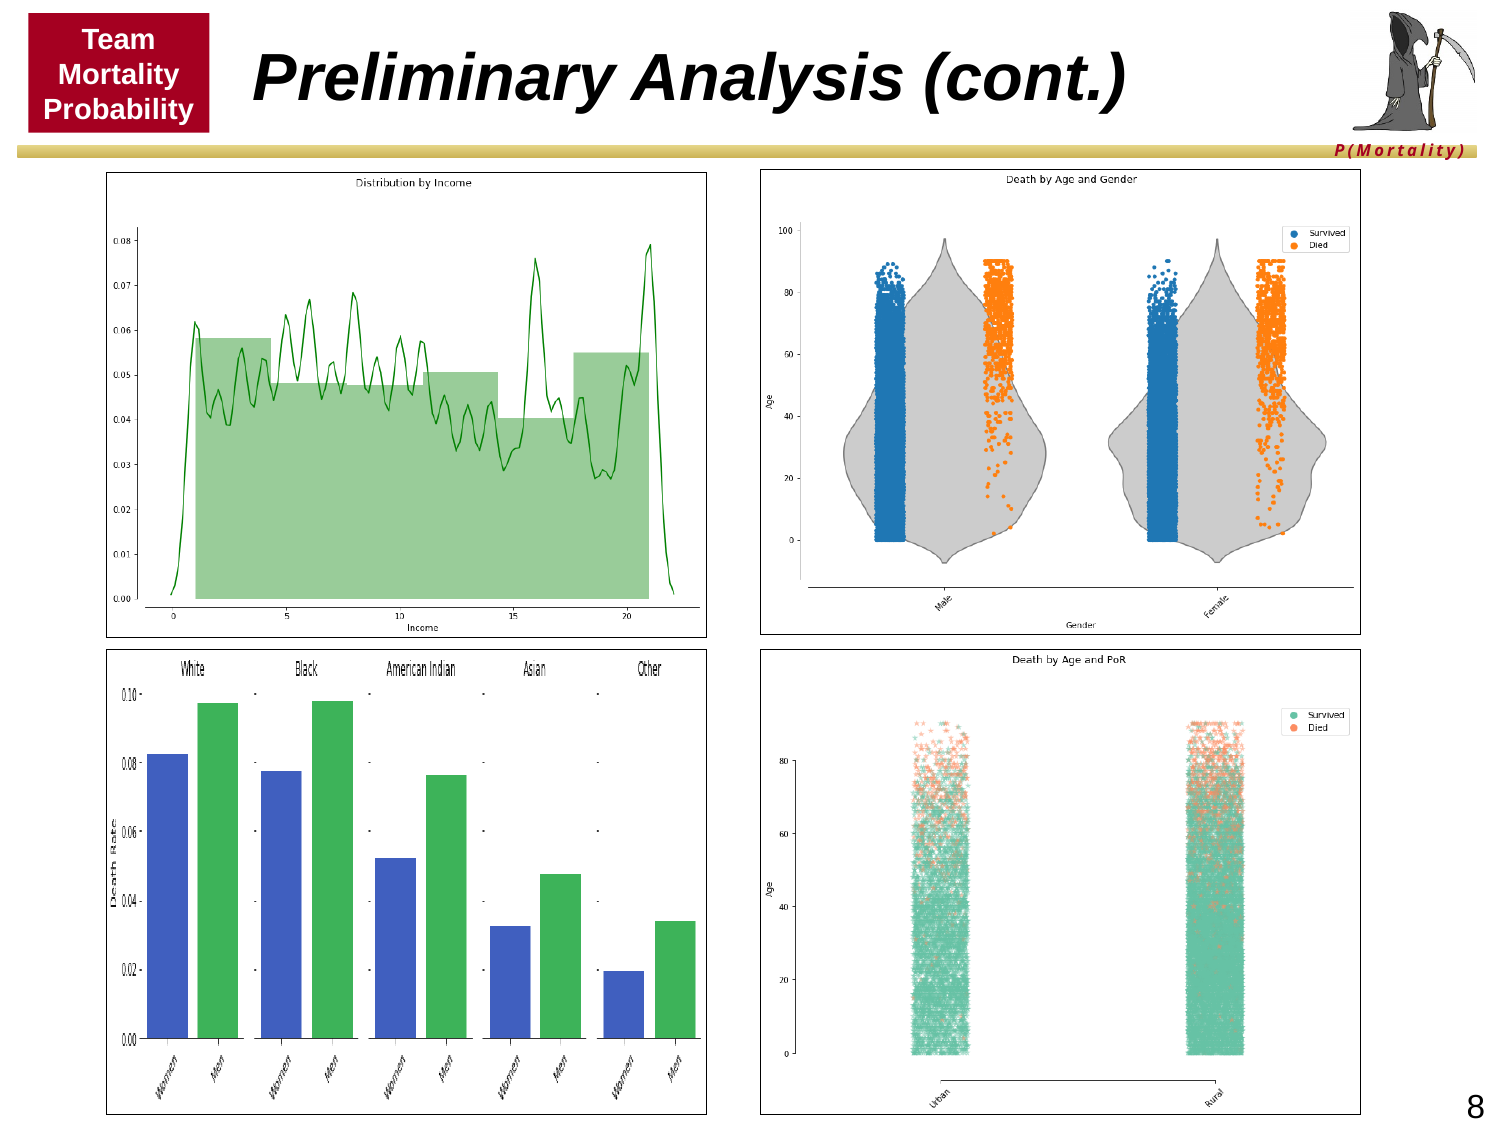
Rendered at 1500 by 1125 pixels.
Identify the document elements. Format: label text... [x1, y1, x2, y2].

picture [1350, 9, 1477, 133]
picture [105, 171, 707, 638]
slide_number 8 [1378, 1077, 1500, 1125]
title Preliminary Analysis (cont.) [237, 17, 1294, 131]
picture [105, 649, 707, 1115]
picture [760, 649, 1361, 1115]
picture [760, 169, 1361, 636]
